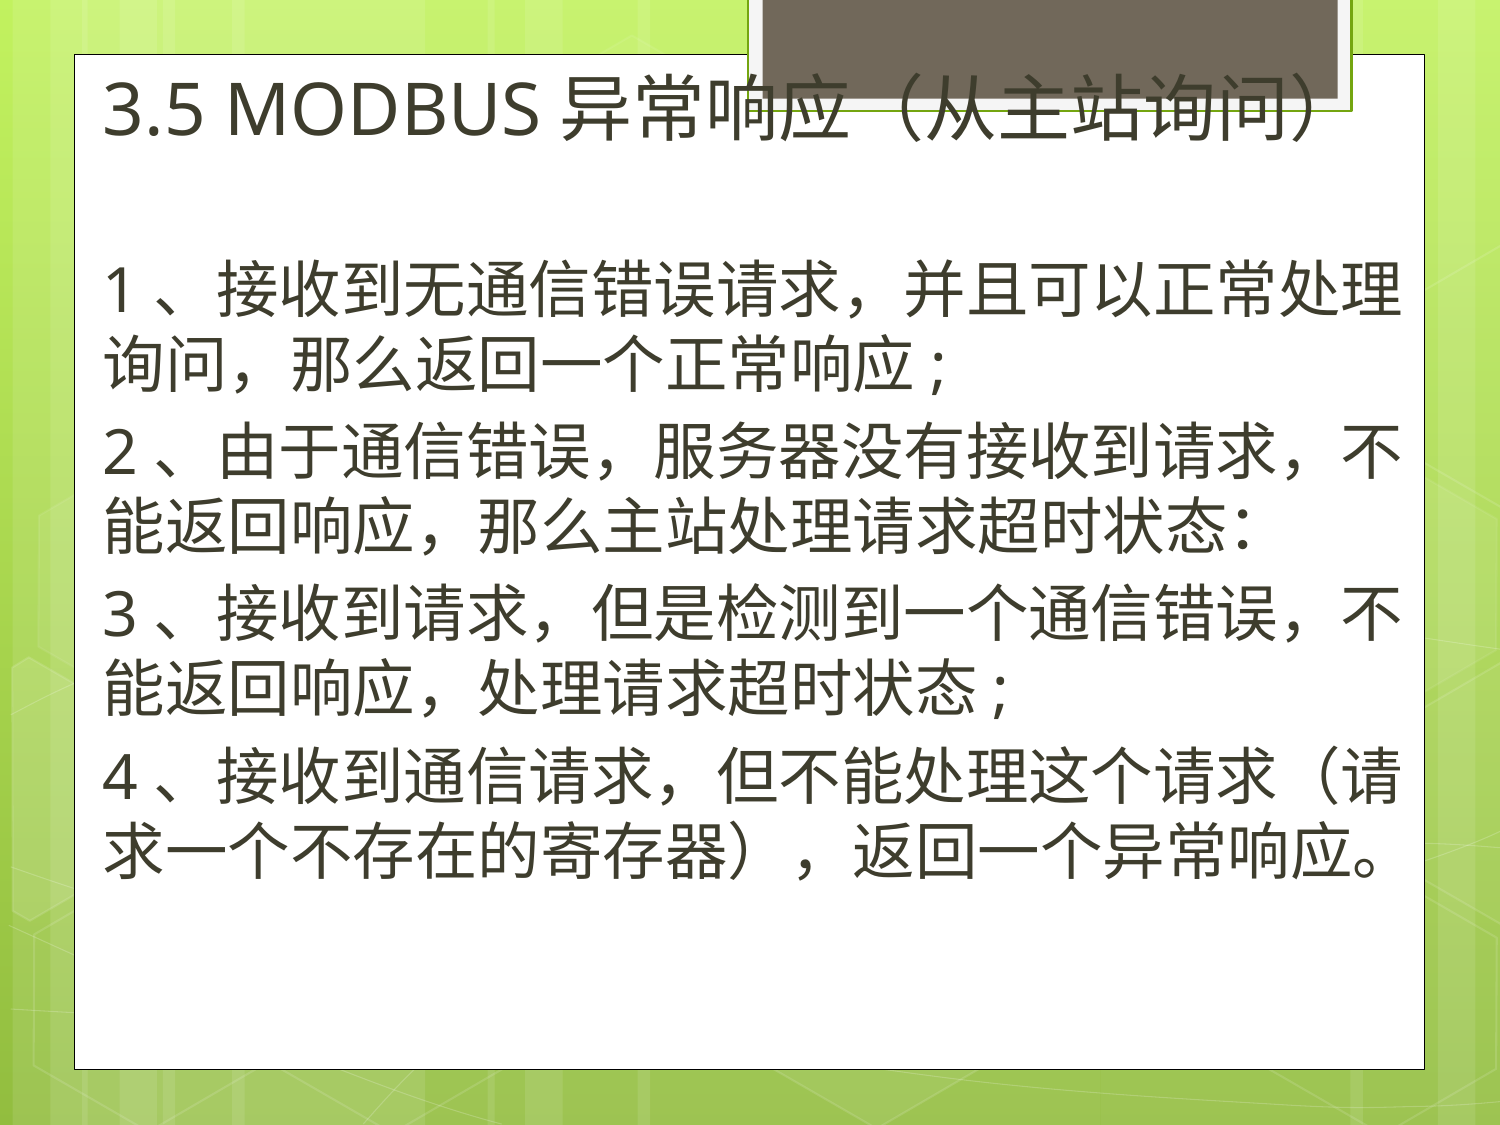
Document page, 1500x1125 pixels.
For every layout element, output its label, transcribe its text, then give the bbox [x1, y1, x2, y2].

list 3.5 MODBUS异常响应（从主站询问） 1、接收到无通信错误请求，并且可以正常处理询问，那么返回一个正常响应; 2、由于通信错误，服务器没有接收到请求，不能返回响应，那么主站处理请求超时状态： 3、接收到请求，但是检测到一个通信错误，不能返回响应，处理请求超时状态; 4、接收到通信请求，但不能处理这个请求（请求一个不存在的寄存器），返回一个异常响应。 [76, 54, 1424, 1071]
